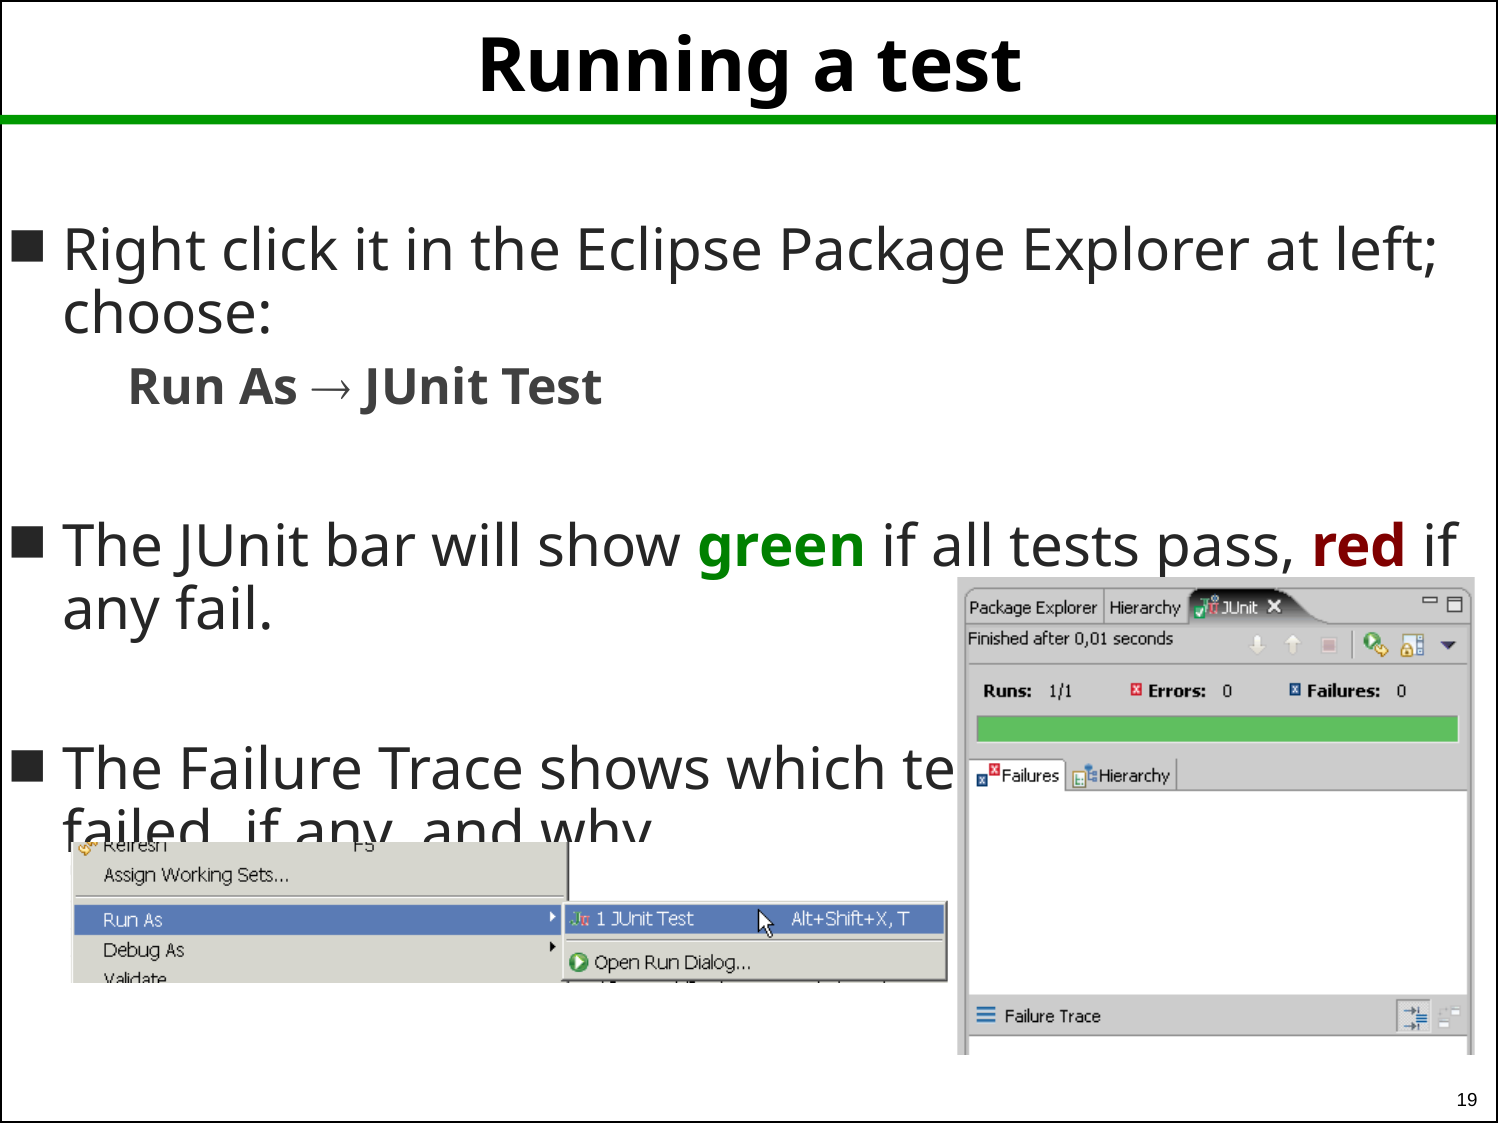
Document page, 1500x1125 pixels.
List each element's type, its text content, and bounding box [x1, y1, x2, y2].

list Right click it in the Eclipse Package Explorer at left; choose: Run As  JUnit Test The JUnit bar will show green if all tests pass, red if any fail. The Failure Trace shows which tests failed, if any, and why. [0, 212, 1500, 1125]
picture [956, 576, 1475, 1055]
slide_number 19 [1179, 1074, 1493, 1119]
picture [70, 842, 948, 983]
title Running a test [7, 15, 1493, 120]
